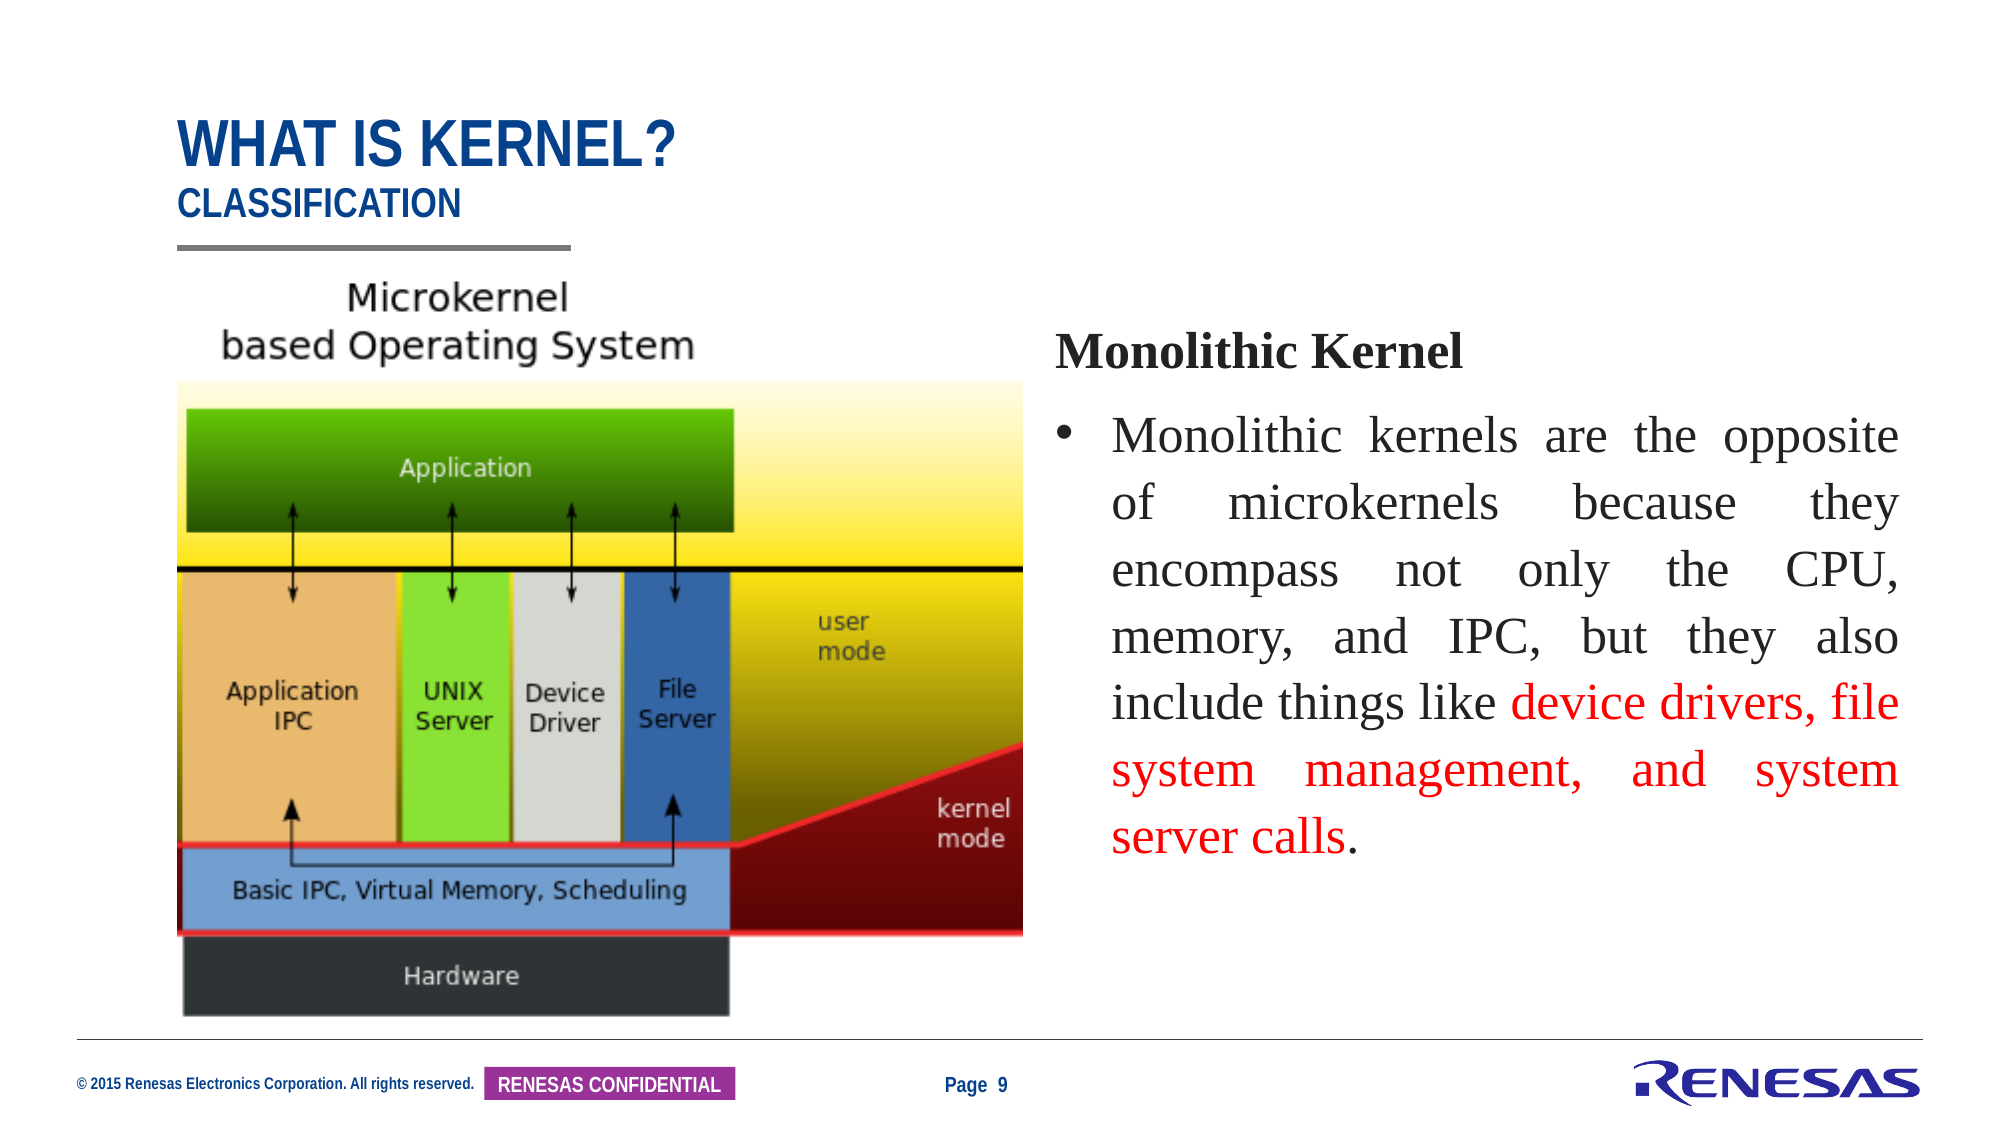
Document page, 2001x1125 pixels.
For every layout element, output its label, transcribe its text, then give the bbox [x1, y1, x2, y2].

title What is kernel? classification [177, 108, 1654, 227]
picture [1631, 1058, 1923, 1108]
picture [176, 274, 1023, 1026]
list Monolithic Kernel Monolithic kernels are the opposite of microkernels because they encompass not only the CPU, memory, and IPC, but they also include things like device drivers, file system management, and system server calls. [1055, 312, 1900, 870]
slide_number Page 9 [944, 1070, 1056, 1097]
